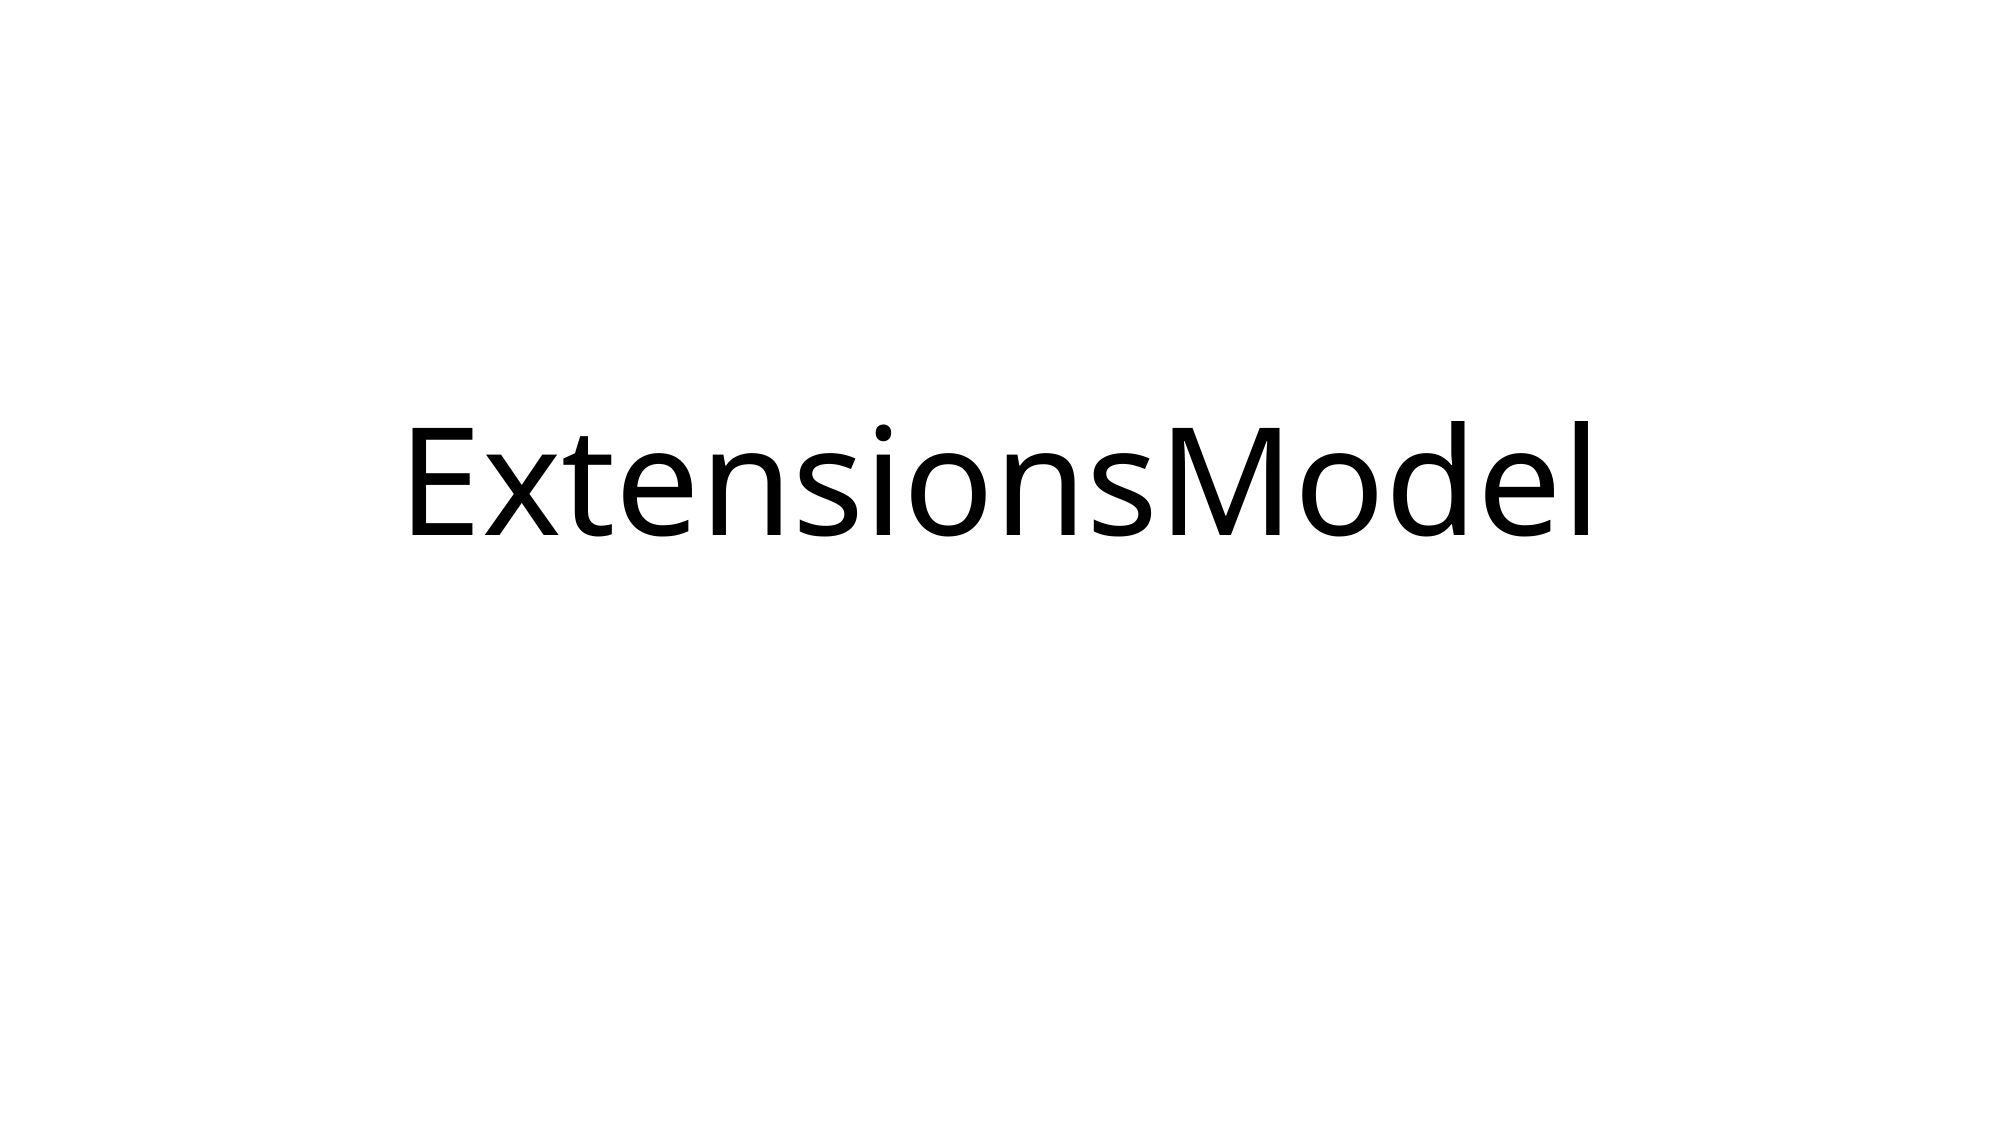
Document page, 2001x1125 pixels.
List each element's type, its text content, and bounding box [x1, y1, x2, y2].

title ExtensionsModel [249, 184, 1750, 576]
